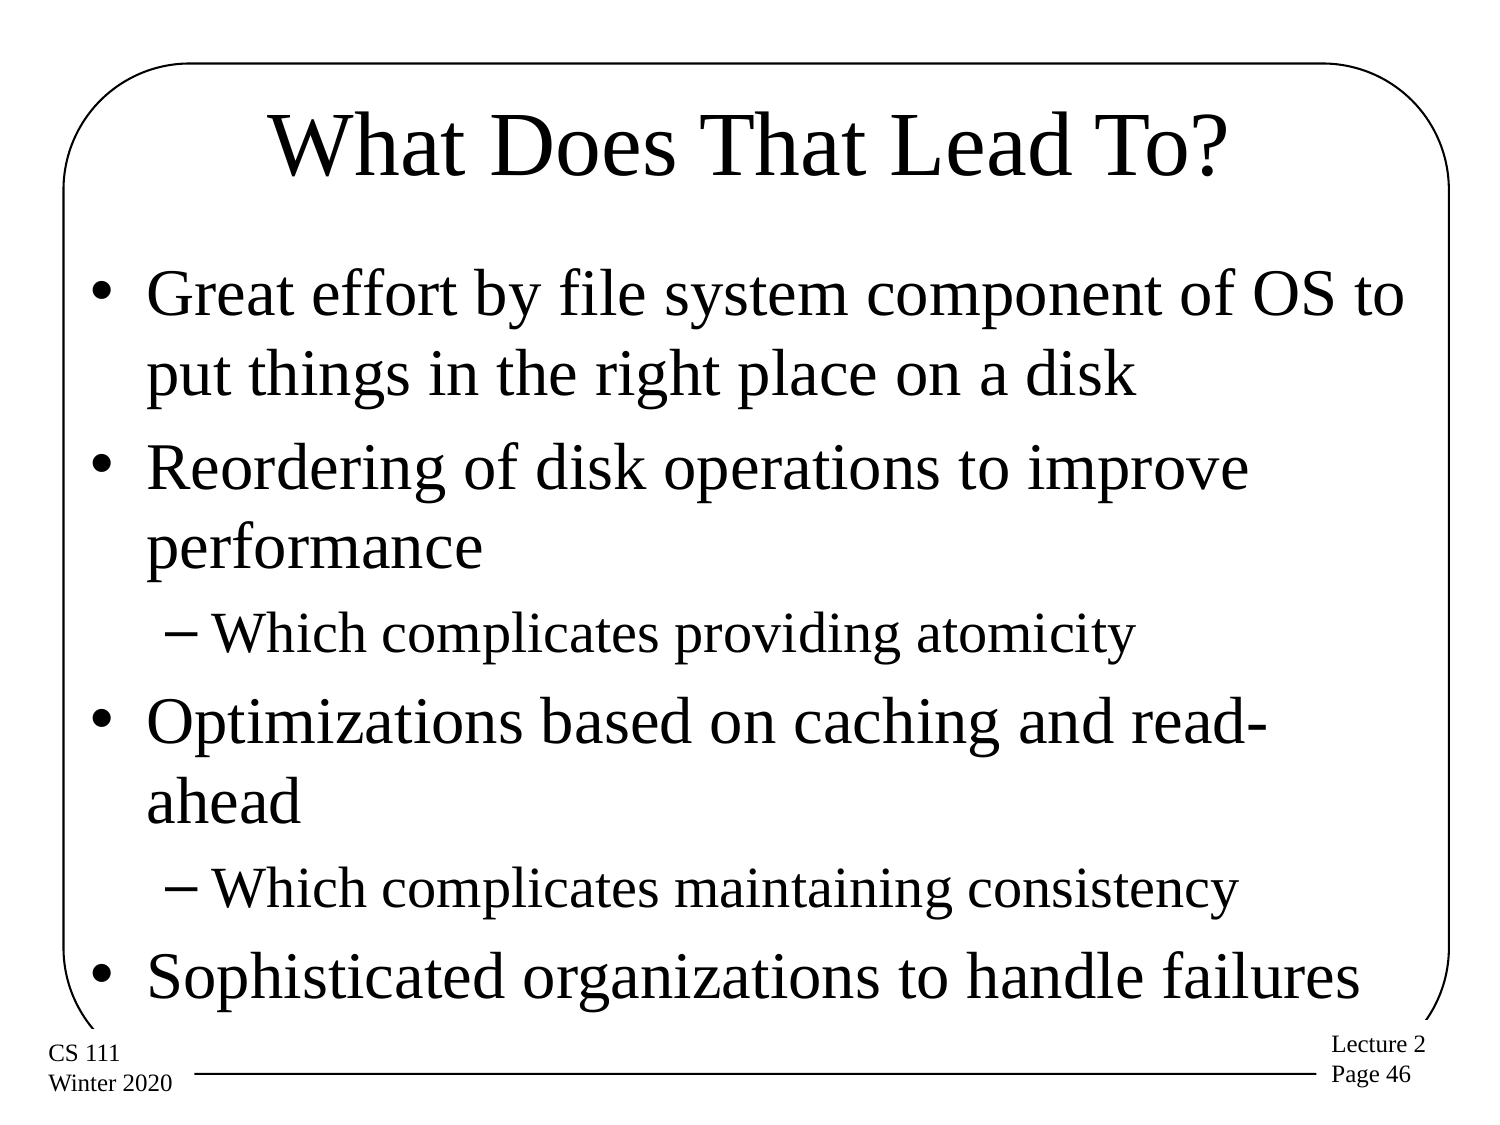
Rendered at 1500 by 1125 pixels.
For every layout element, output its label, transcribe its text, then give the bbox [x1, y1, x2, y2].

title What Does That Lead To? [74, 44, 1426, 233]
list Great effort by file system component of OS to put things in the right place on a disk Reordering of disk operations to improve performance Which complicates providing atomicity Optimizations based on caching and read-ahead Which complicates maintaining consistency Sophisticated organizations to handle failures [74, 241, 1426, 985]
